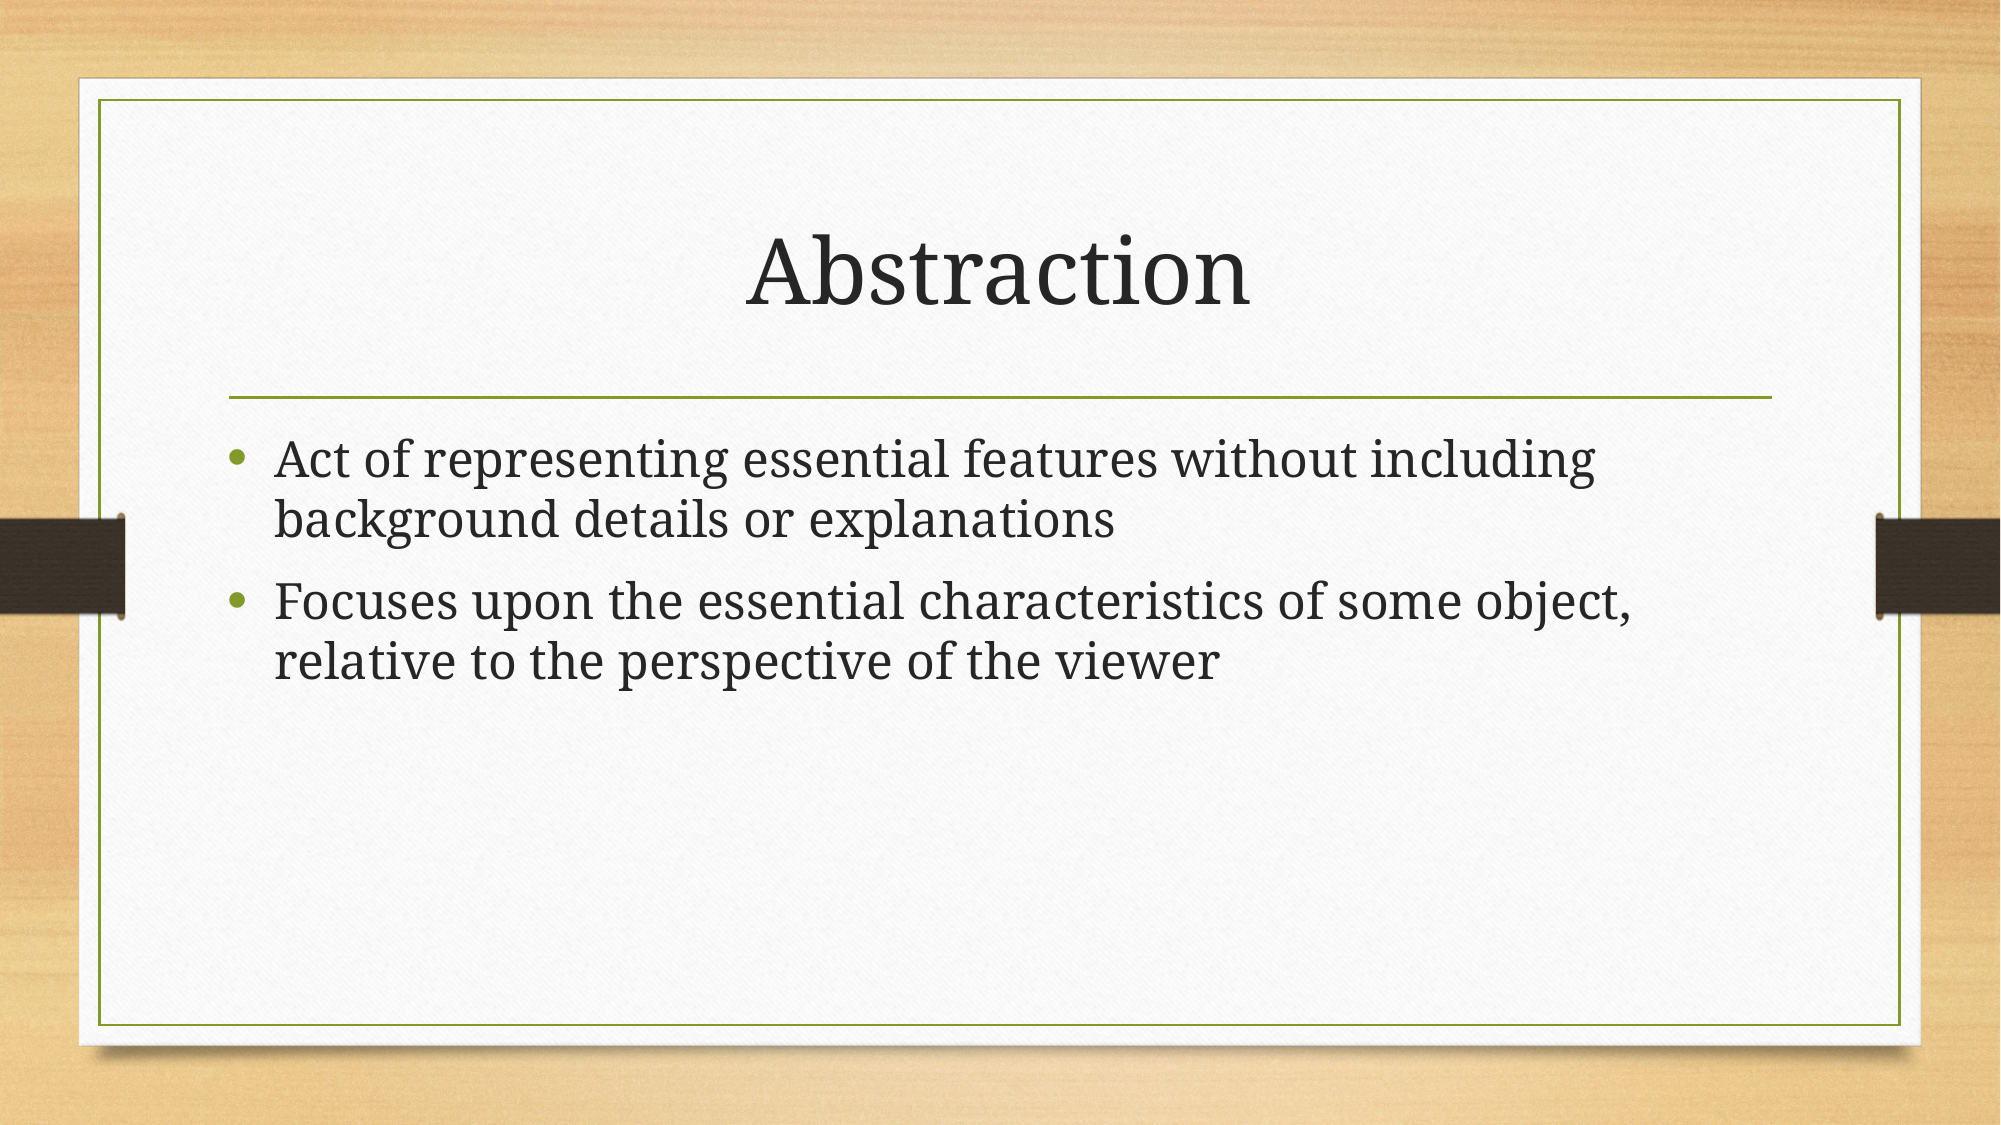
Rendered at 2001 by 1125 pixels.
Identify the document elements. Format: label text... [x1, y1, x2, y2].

list Act of representing essential features without including background details or explanations Focuses upon the essential characteristics of some object, relative to the perspective of the viewer [212, 419, 1788, 709]
title Abstraction [212, 161, 1788, 375]
picture [0, 0, 2001, 1125]
